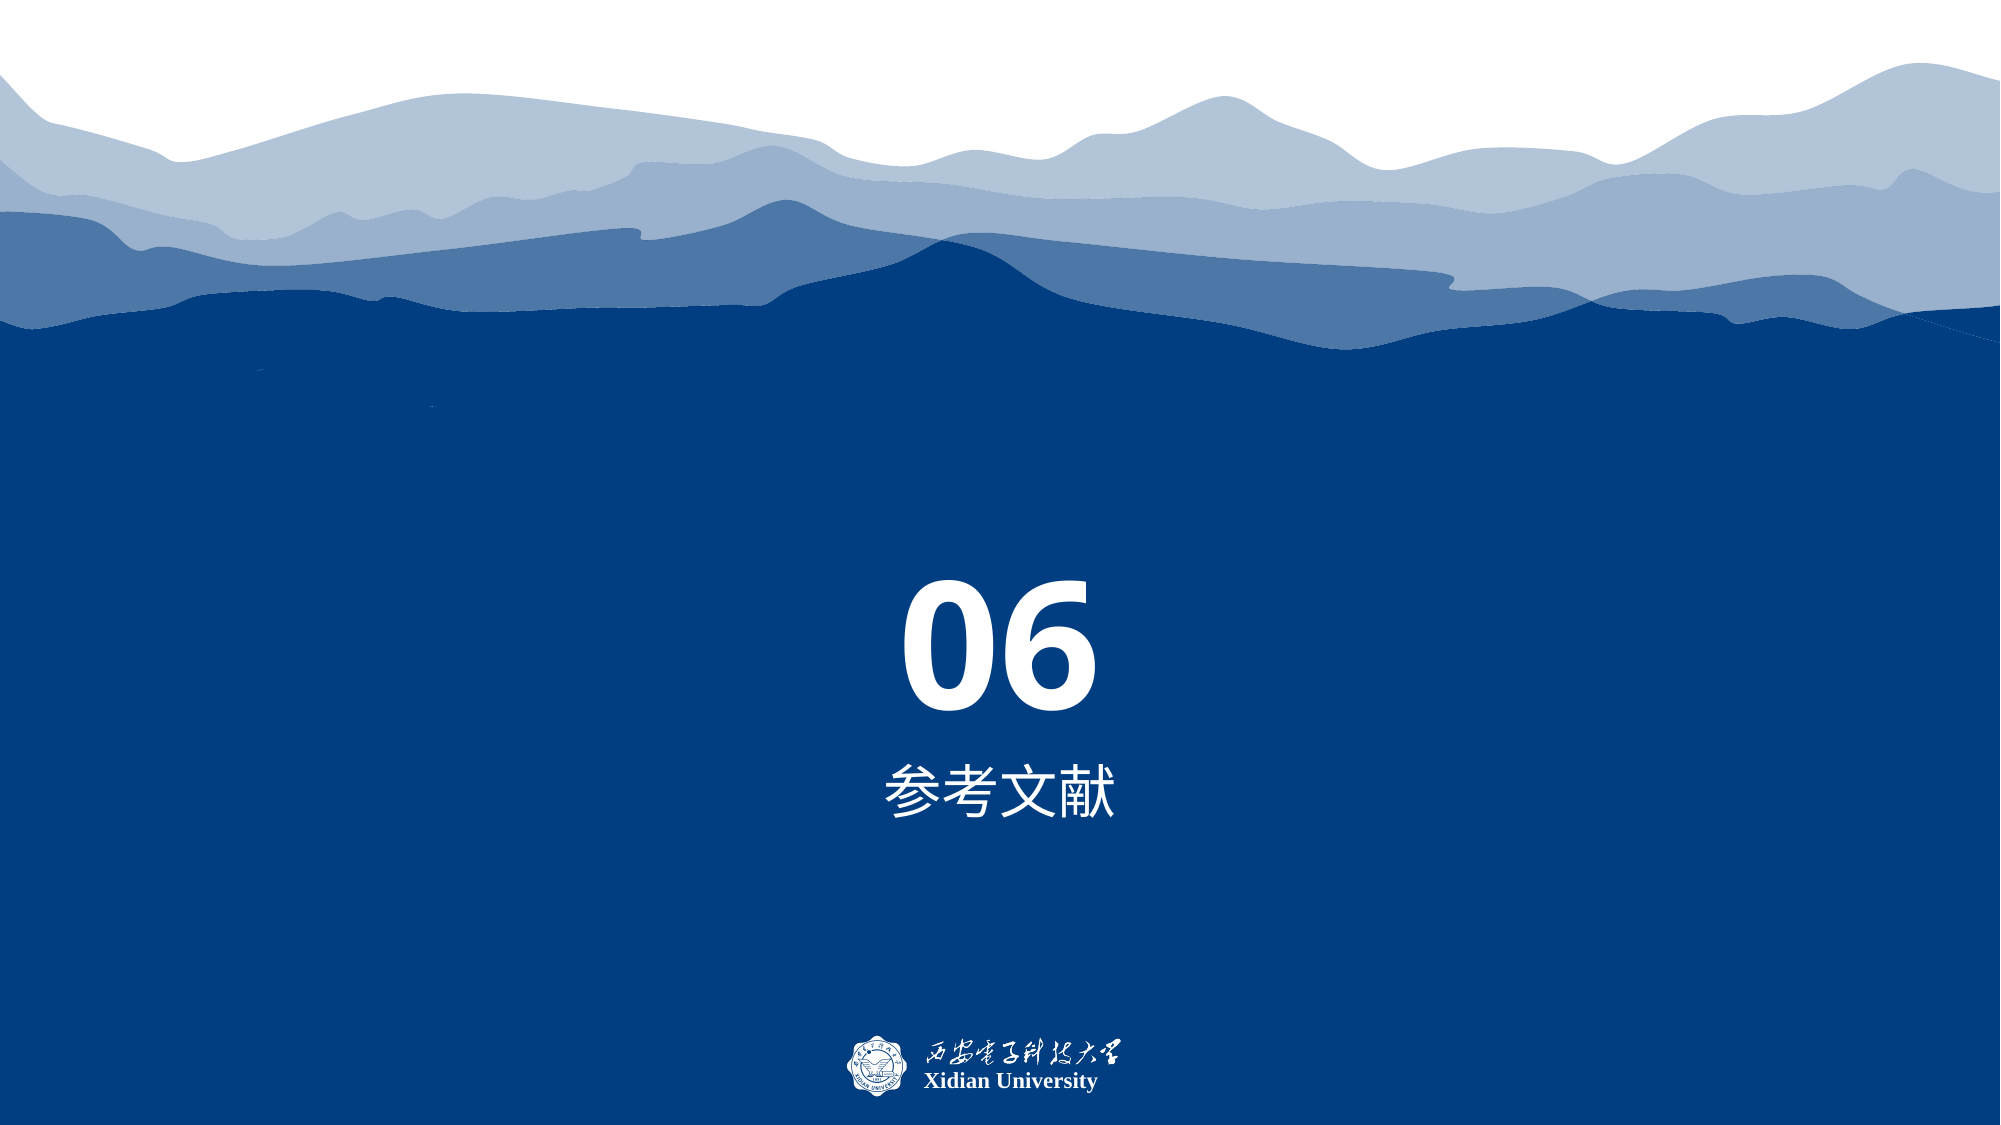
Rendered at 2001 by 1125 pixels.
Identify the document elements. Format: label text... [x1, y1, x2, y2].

list 参考文献 [377, 755, 1623, 850]
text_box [846, 1026, 1154, 1102]
list 06 [377, 548, 1623, 755]
